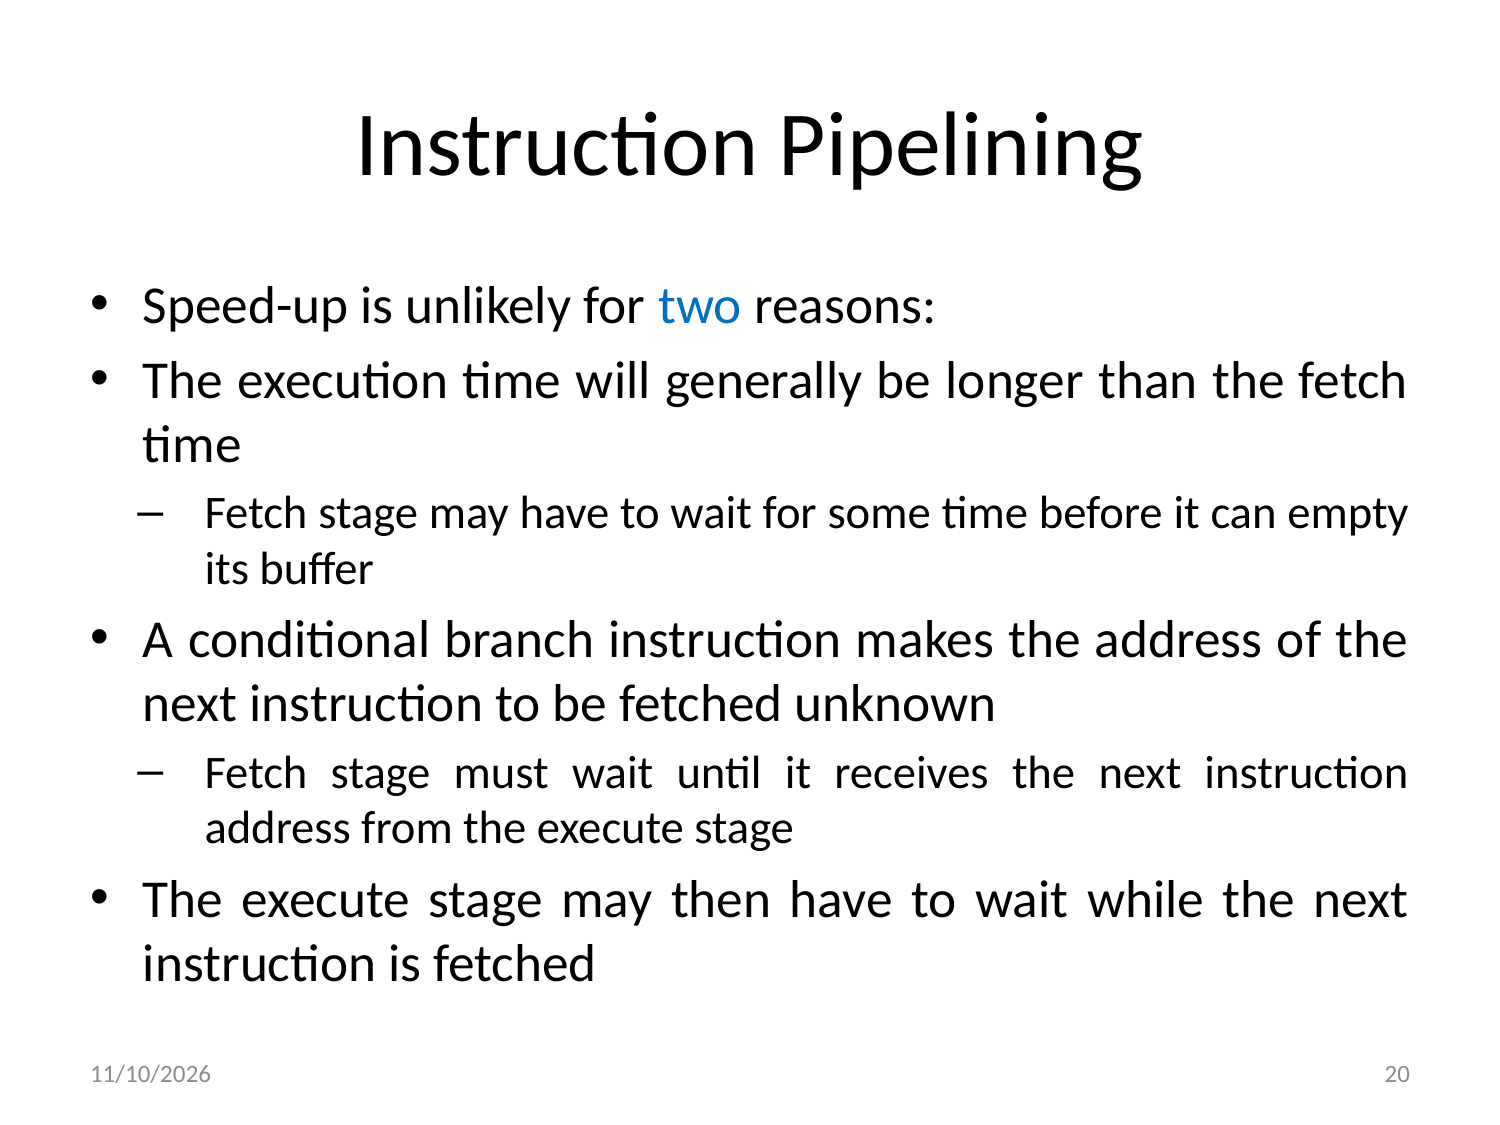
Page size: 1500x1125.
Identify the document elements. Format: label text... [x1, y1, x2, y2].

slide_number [75, 1042, 425, 1103]
title Instruction Pipelining [75, 45, 1425, 233]
slide_number 20 [1074, 1042, 1425, 1103]
list Speed-up is unlikely for two reasons: The execution time will generally be longer than the fetch time Fetch stage may have to wait for some time before it can empty its buffer A conditional branch instruction makes the address of the next instruction to be fetched unknown Fetch stage must wait until it receives the next instruction address from the execute stage The execute stage may then have to wait while the next instruction is fetched [75, 262, 1425, 1005]
